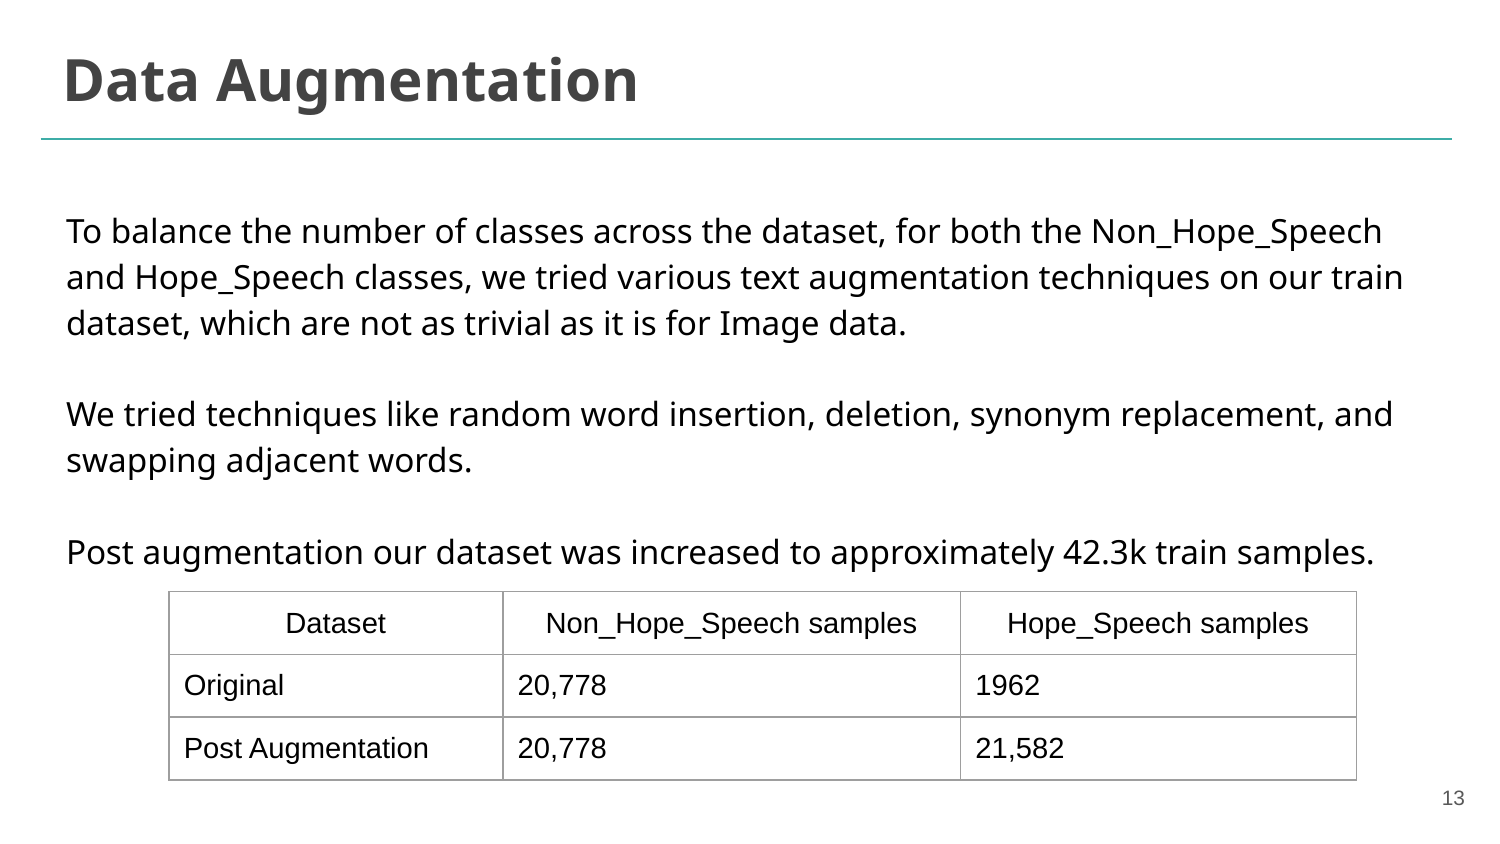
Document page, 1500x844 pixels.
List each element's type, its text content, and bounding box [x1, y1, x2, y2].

title Data Augmentation [47, 27, 1446, 122]
table_header Non_Hope_Speech samples [504, 592, 960, 654]
table_cell 21,582 [961, 718, 1356, 779]
table_header Hope_Speech samples [961, 592, 1356, 654]
slide_number ‹#› [1389, 764, 1480, 830]
table_cell 20,778 [504, 718, 960, 779]
table_cell 1962 [961, 655, 1356, 716]
table_cell Post Augmentation [170, 718, 502, 779]
table_cell 20,778 [504, 655, 960, 716]
table_cell Original [170, 655, 502, 716]
table_header Dataset [170, 592, 502, 654]
list To balance the number of classes across the dataset, for both the Non_Hope_Speech and Hope_Speech classes, we tried various text augmentation techniques on our train dataset, which are not as trivial as it is for Image data. We tried techniques like random word insertion, deletion, synonym replacement, and swapping adjacent words. Post augmentation our dataset was increased to approximately 42.3k train samples. [51, 189, 1449, 800]
